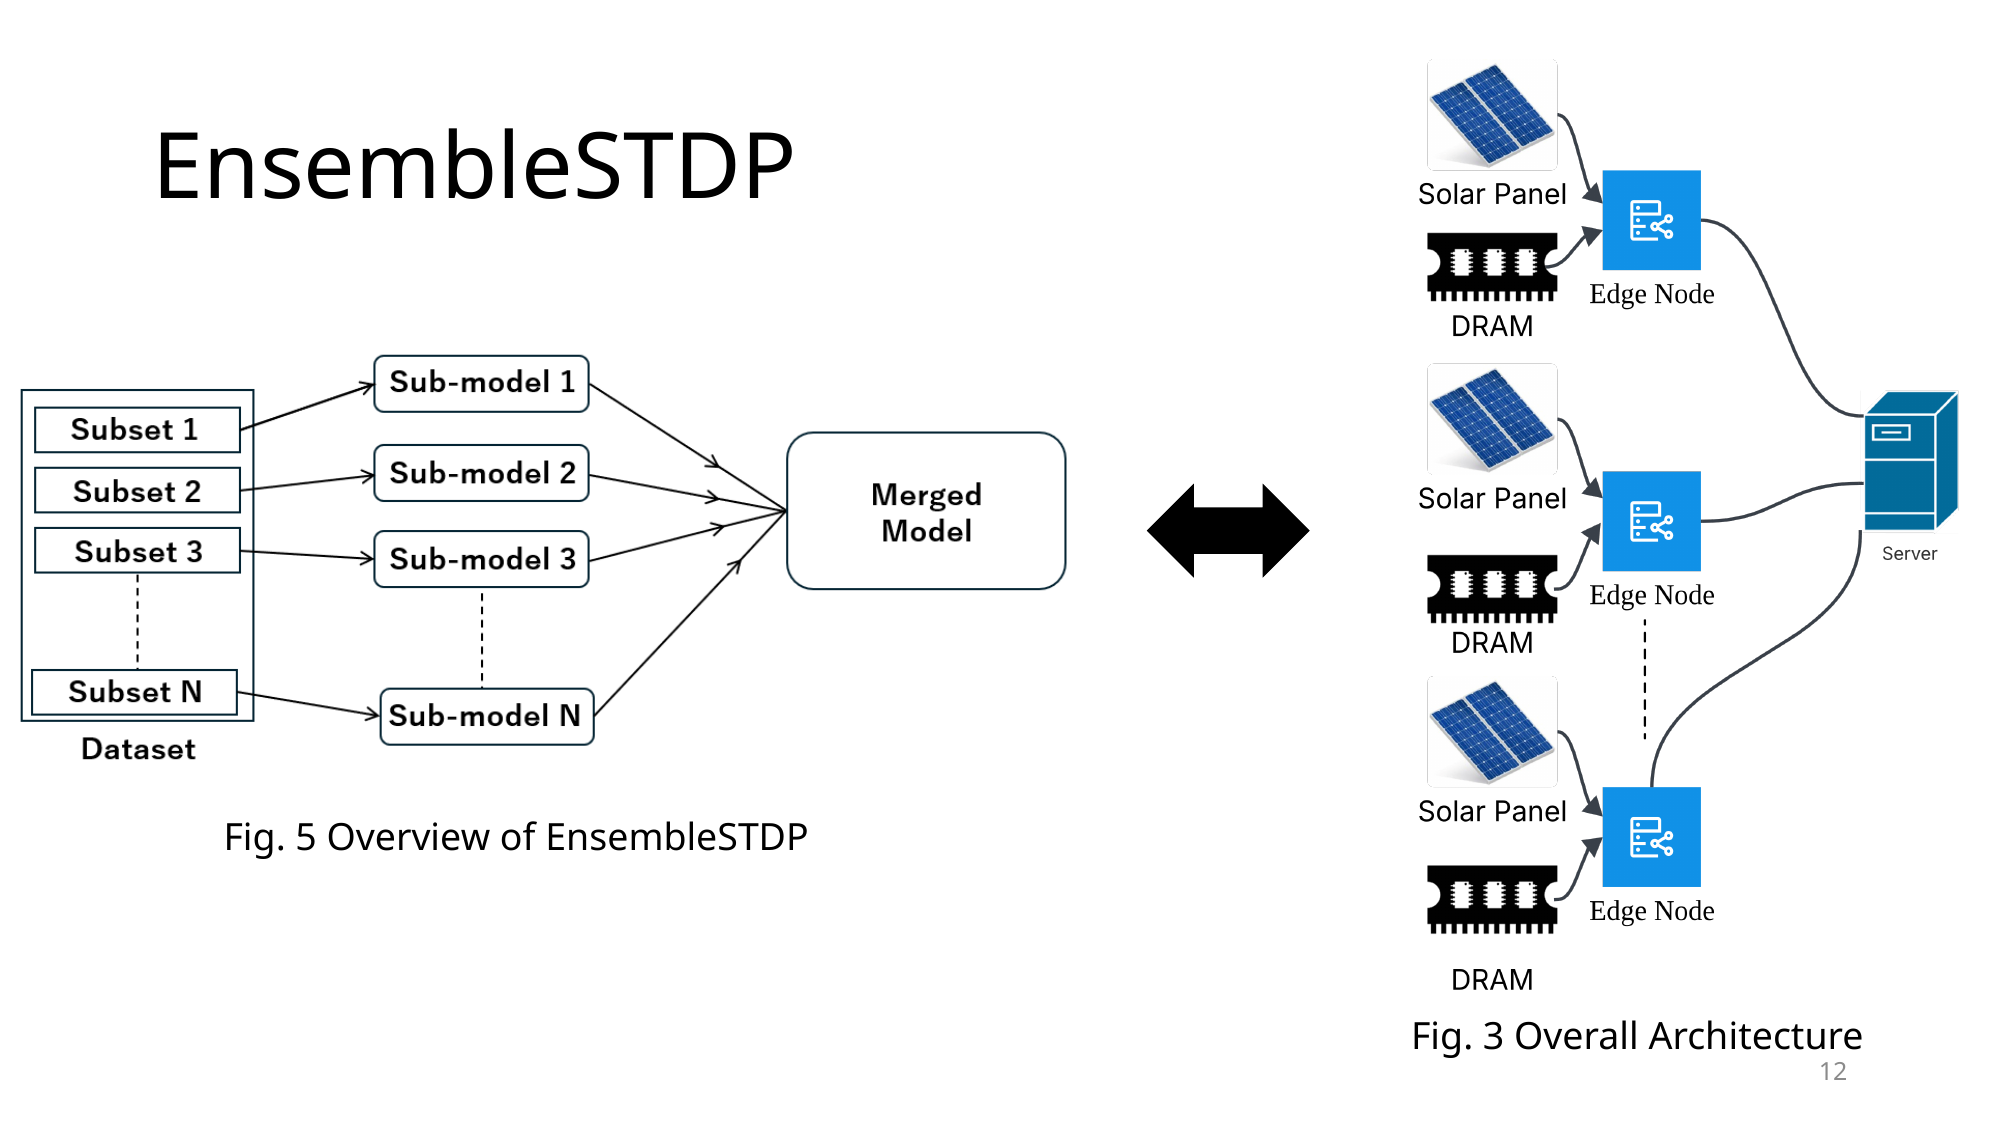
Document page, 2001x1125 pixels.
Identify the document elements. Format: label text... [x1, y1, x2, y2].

title EnsembleSTDP [137, 59, 1412, 278]
picture [1412, 59, 1992, 1002]
text_box Fig. 3 Overall Architecture [1228, 1004, 2000, 1065]
text_box Fig. 5 Overview of EnsembleSTDP [107, 837, 926, 866]
text_box [1146, 483, 1310, 578]
picture [0, 333, 1111, 837]
slide_number 12 [1412, 1065, 1863, 1103]
